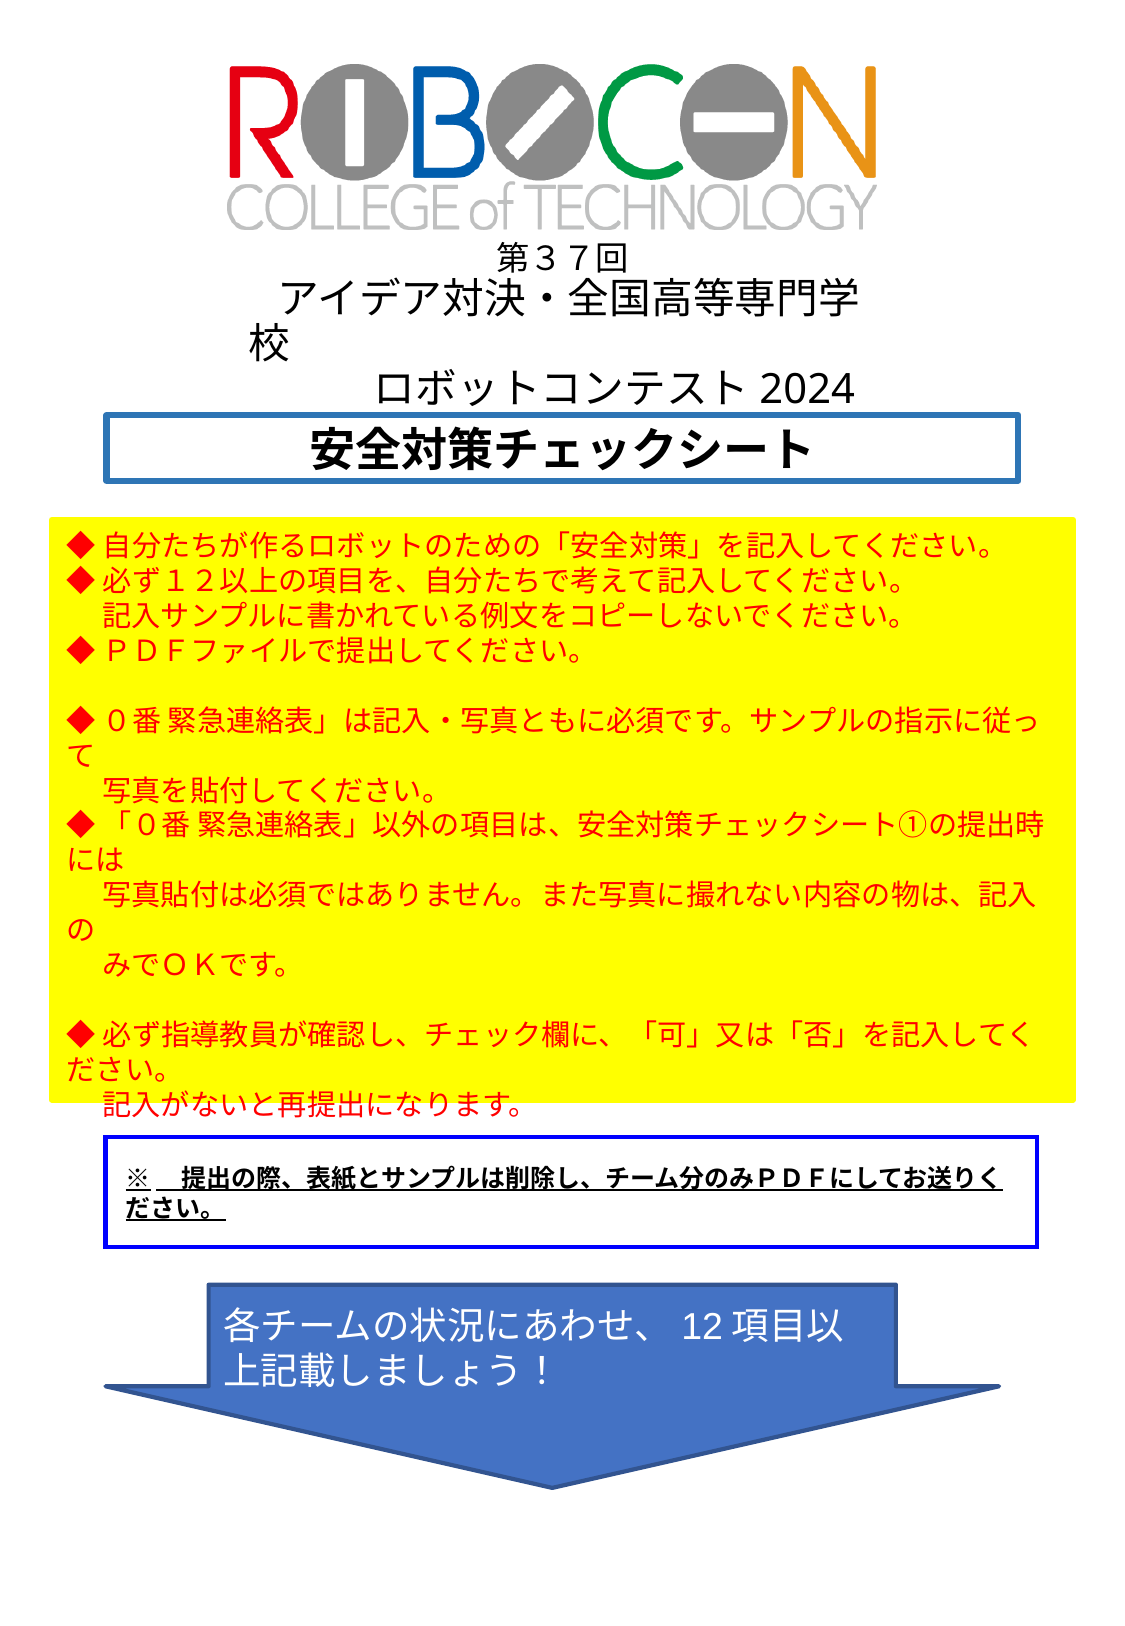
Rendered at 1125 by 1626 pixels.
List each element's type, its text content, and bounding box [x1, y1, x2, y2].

picture [227, 64, 877, 230]
text_box ◆自分たちが作るロボットのための「安全対策」を記入してください。 ◆必ず１２以上の項目を、自分たちで考えて記入してください。 記入サンプルに書かれている例文をコピーしないでください。 ◆ＰＤＦファイルで提出してください。 ◆０番 緊急連絡表」は記入・写真ともに必須です。サンプルの指示に従って 写真を貼付してください。 ◆「０番 緊急連絡表」以外の項目は、安全対策チェックシート①の提出時には 写真貼付は必須ではありません。また写真に撮れない内容の物は、記入の みでＯＫです。 ◆必ず指導教員が確認し、チェック欄に、「可」又は「否」を記入してください。 記入がないと再提出になります。 [50, 518, 1075, 1102]
text_box ※ 提出の際、表紙とサンプルは削除し、チーム分のみＰＤＦにしてお送りください。 [105, 1137, 1037, 1247]
text_box 第３７回 アイデア対決・全国高等専門学校 ロボットコンテスト2024 [238, 227, 887, 415]
text_box 安全対策チェックシート [106, 415, 1019, 481]
text_box 各チームの状況にあわせ、12項目以上記載しましょう！ [103, 1282, 1002, 1490]
